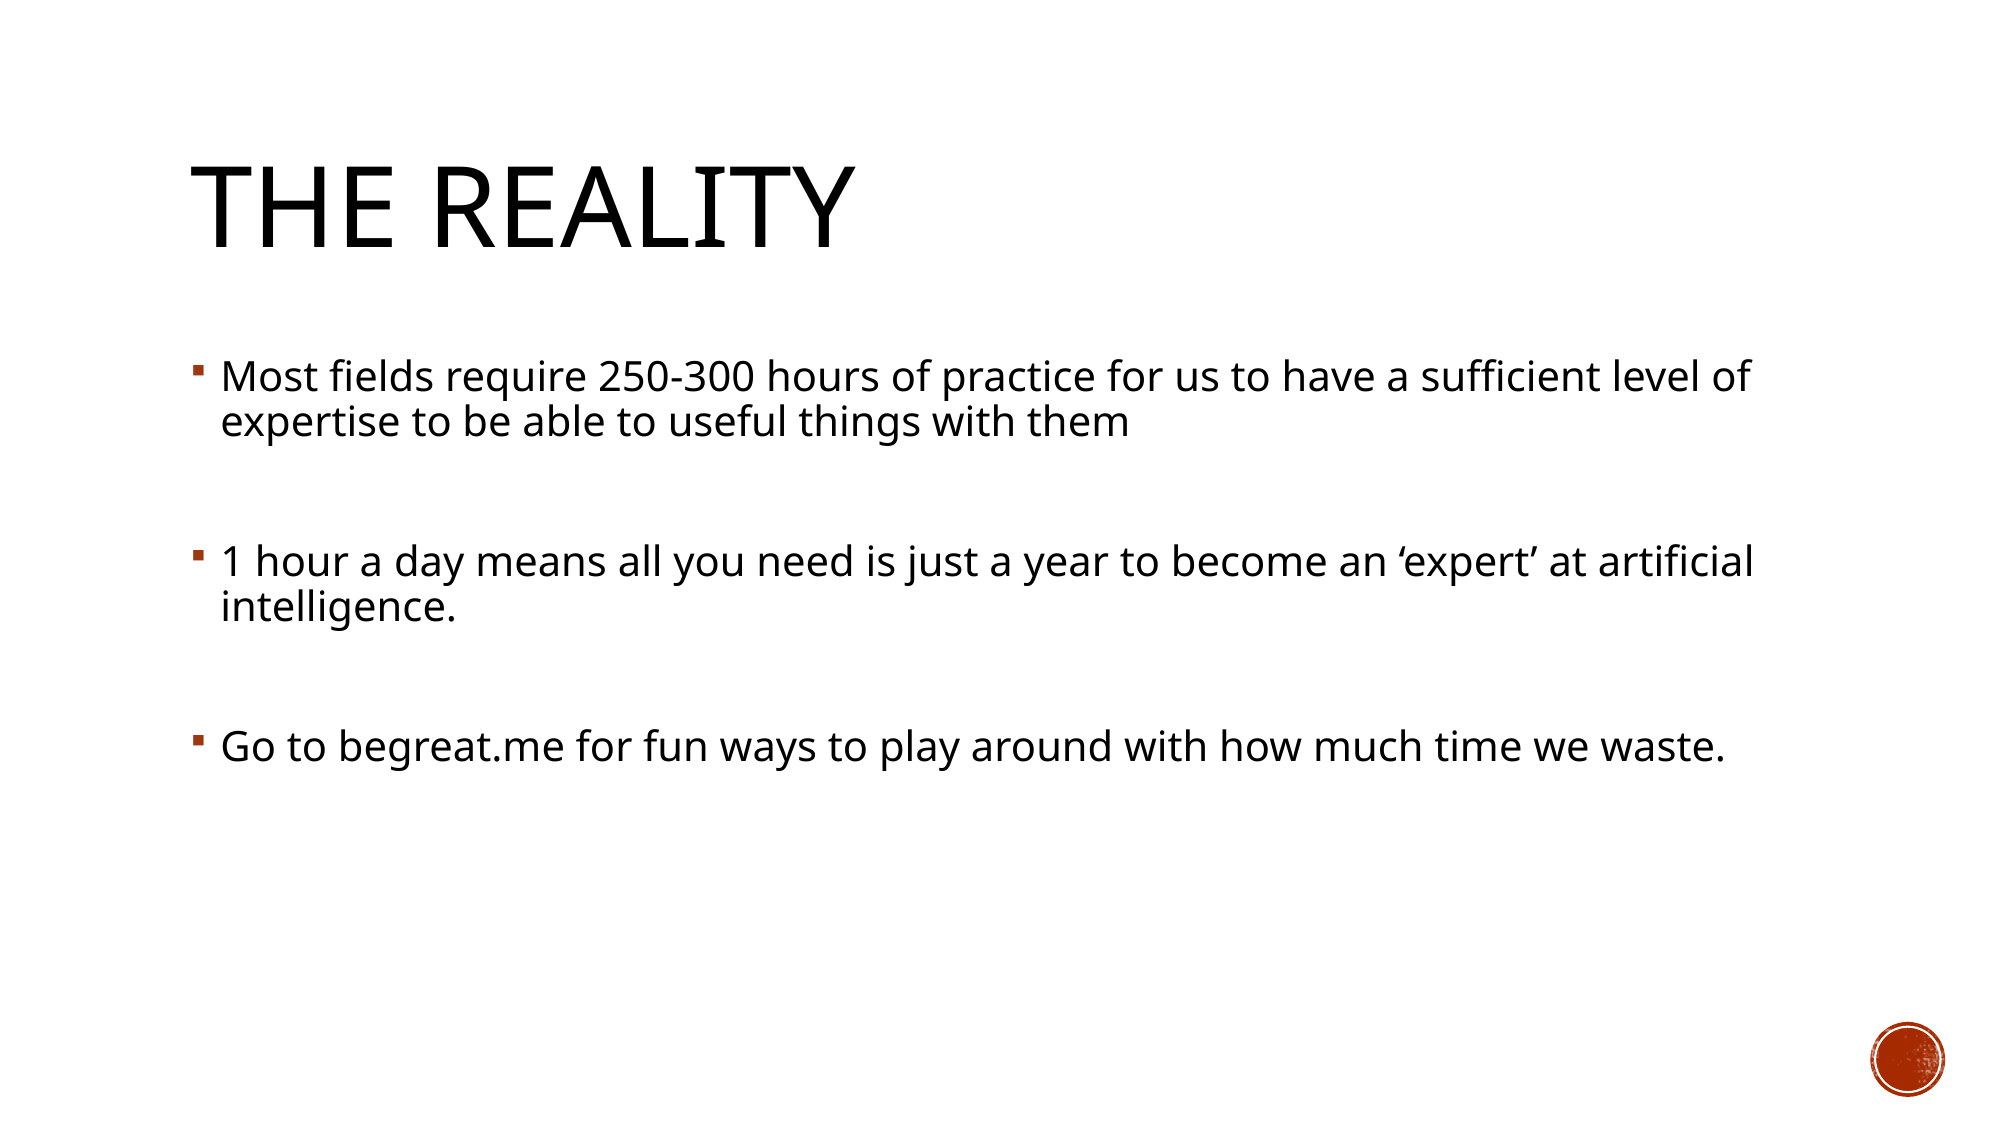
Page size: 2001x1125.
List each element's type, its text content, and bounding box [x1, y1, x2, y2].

list Most fields require 250-300 hours of practice for us to have a sufficient level of expertise to be able to useful things with them 1 hour a day means all you need is just a year to become an ‘expert’ at artificial intelligence. Go to begreat.me for fun ways to play around with how much time we waste. [175, 348, 1826, 1013]
title The reality [175, 79, 1826, 344]
